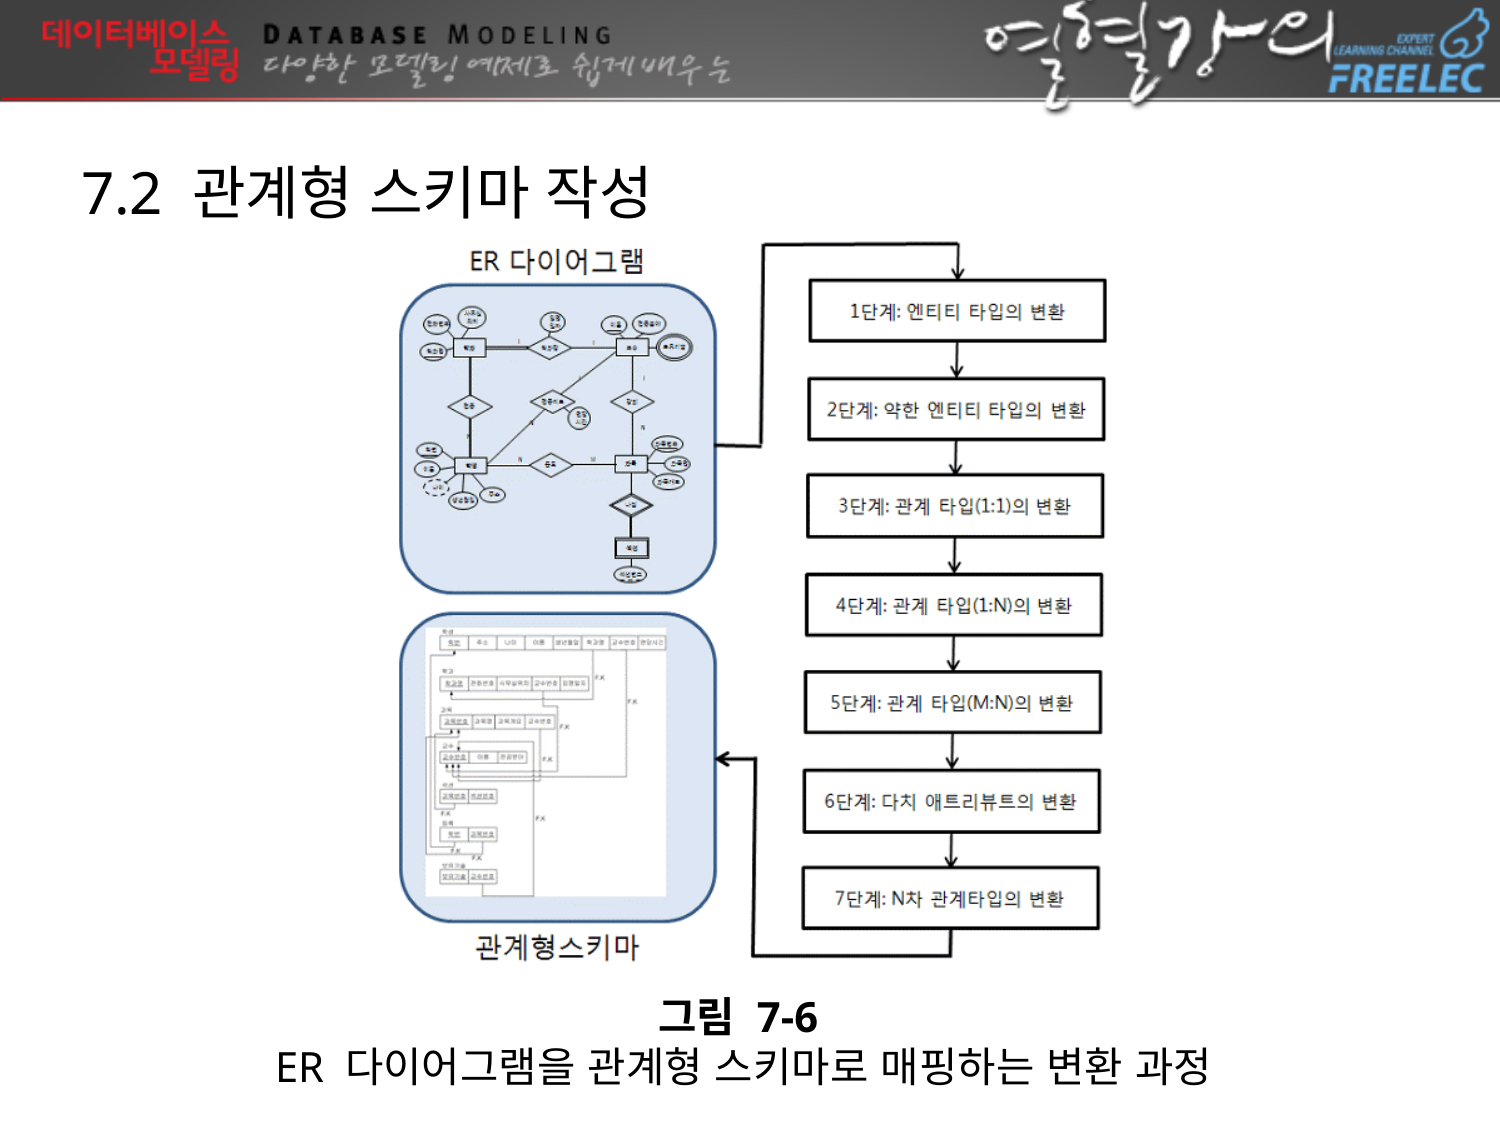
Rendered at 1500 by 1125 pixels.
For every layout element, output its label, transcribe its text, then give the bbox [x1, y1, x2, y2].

text_box 그림 7-6 ER 다이어그램을 관계형 스키마로 매핑하는 변환 과정 [164, 984, 1313, 1098]
picture [0, 0, 1500, 1125]
text_box 7.2 관계형 스키마 작성 [66, 148, 668, 234]
